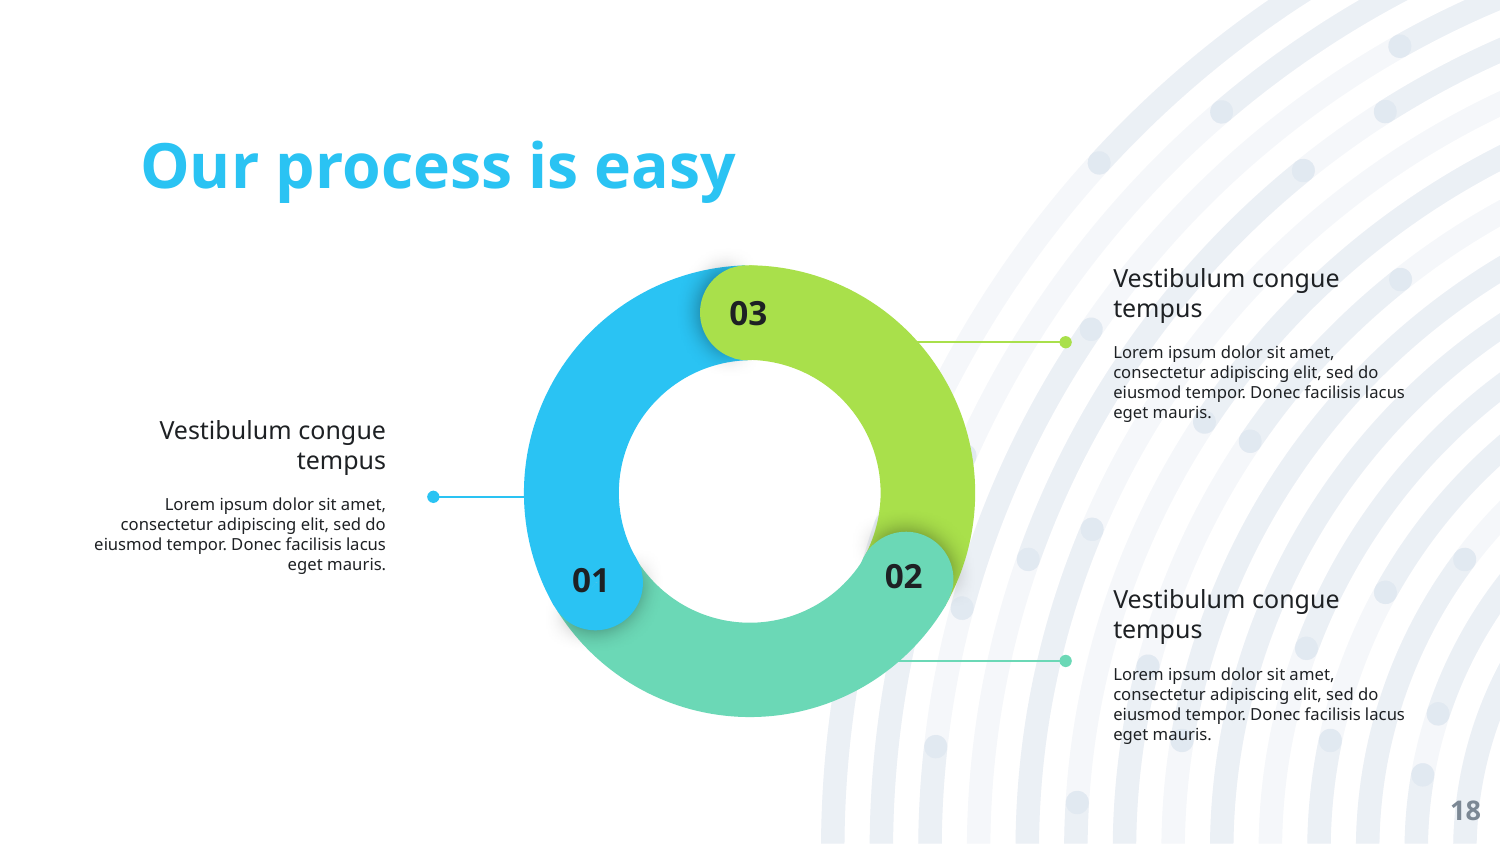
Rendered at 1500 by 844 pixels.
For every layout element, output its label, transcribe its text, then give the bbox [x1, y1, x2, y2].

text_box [1067, 236, 1448, 449]
slide_number 18 [1391, 779, 1482, 844]
title Our process is easy [140, 137, 1360, 203]
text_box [52, 388, 431, 601]
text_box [1067, 557, 1448, 770]
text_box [436, 181, 1063, 805]
